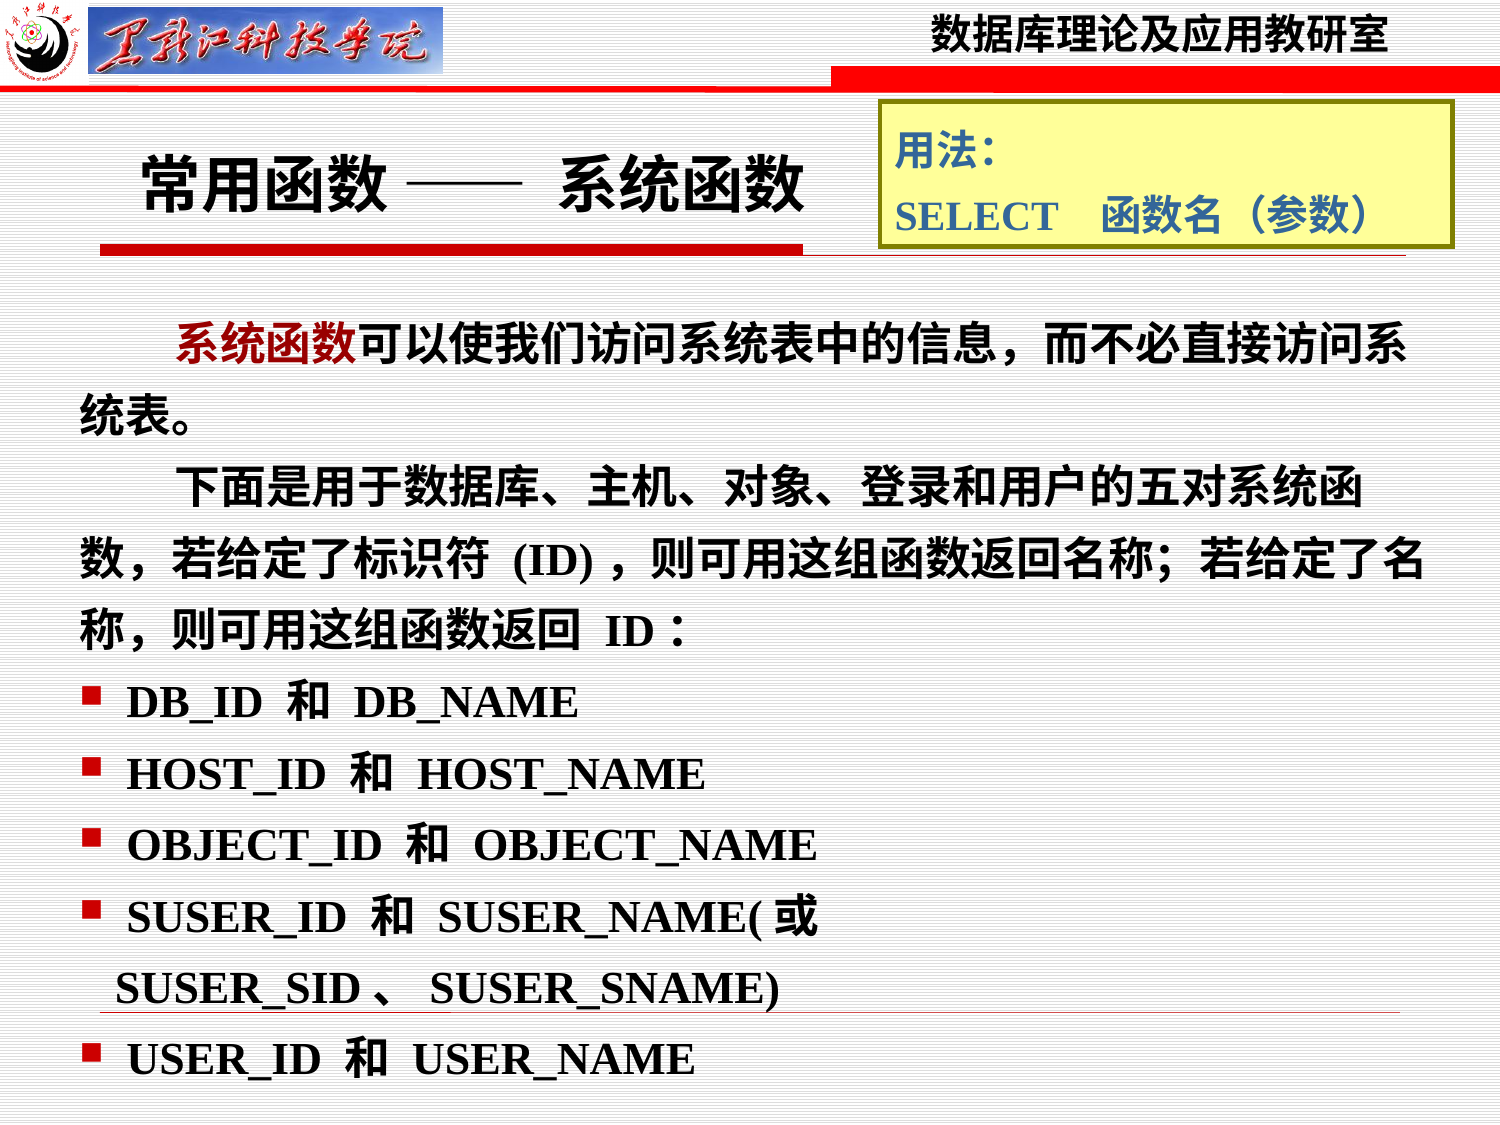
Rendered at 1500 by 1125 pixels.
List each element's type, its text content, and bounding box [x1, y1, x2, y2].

text_box 系统函数可以使我们访问系统表中的信息，而不必直接访问系统表。 下面是用于数据库、主机、对象、登录和用户的五对系统函数，若给定了标识符 (ID)，则可用这组函数返回名称；若给定了名称，则可用这组函数返回 ID： DB_ID 和 DB_NAME HOST_ID 和 HOST_NAME OBJECT_ID 和 OBJECT_NAME SUSER_ID 和 SUSER_NAME(或 SUSER_SID、SUSER_SNAME) USER_ID 和 USER_NAME [64, 290, 1465, 1092]
text_box 用法： SELECT 函数名（参数） [879, 101, 1453, 247]
text_box 常用函数 —— 系统函数 [123, 137, 879, 220]
picture [0, 0, 443, 85]
